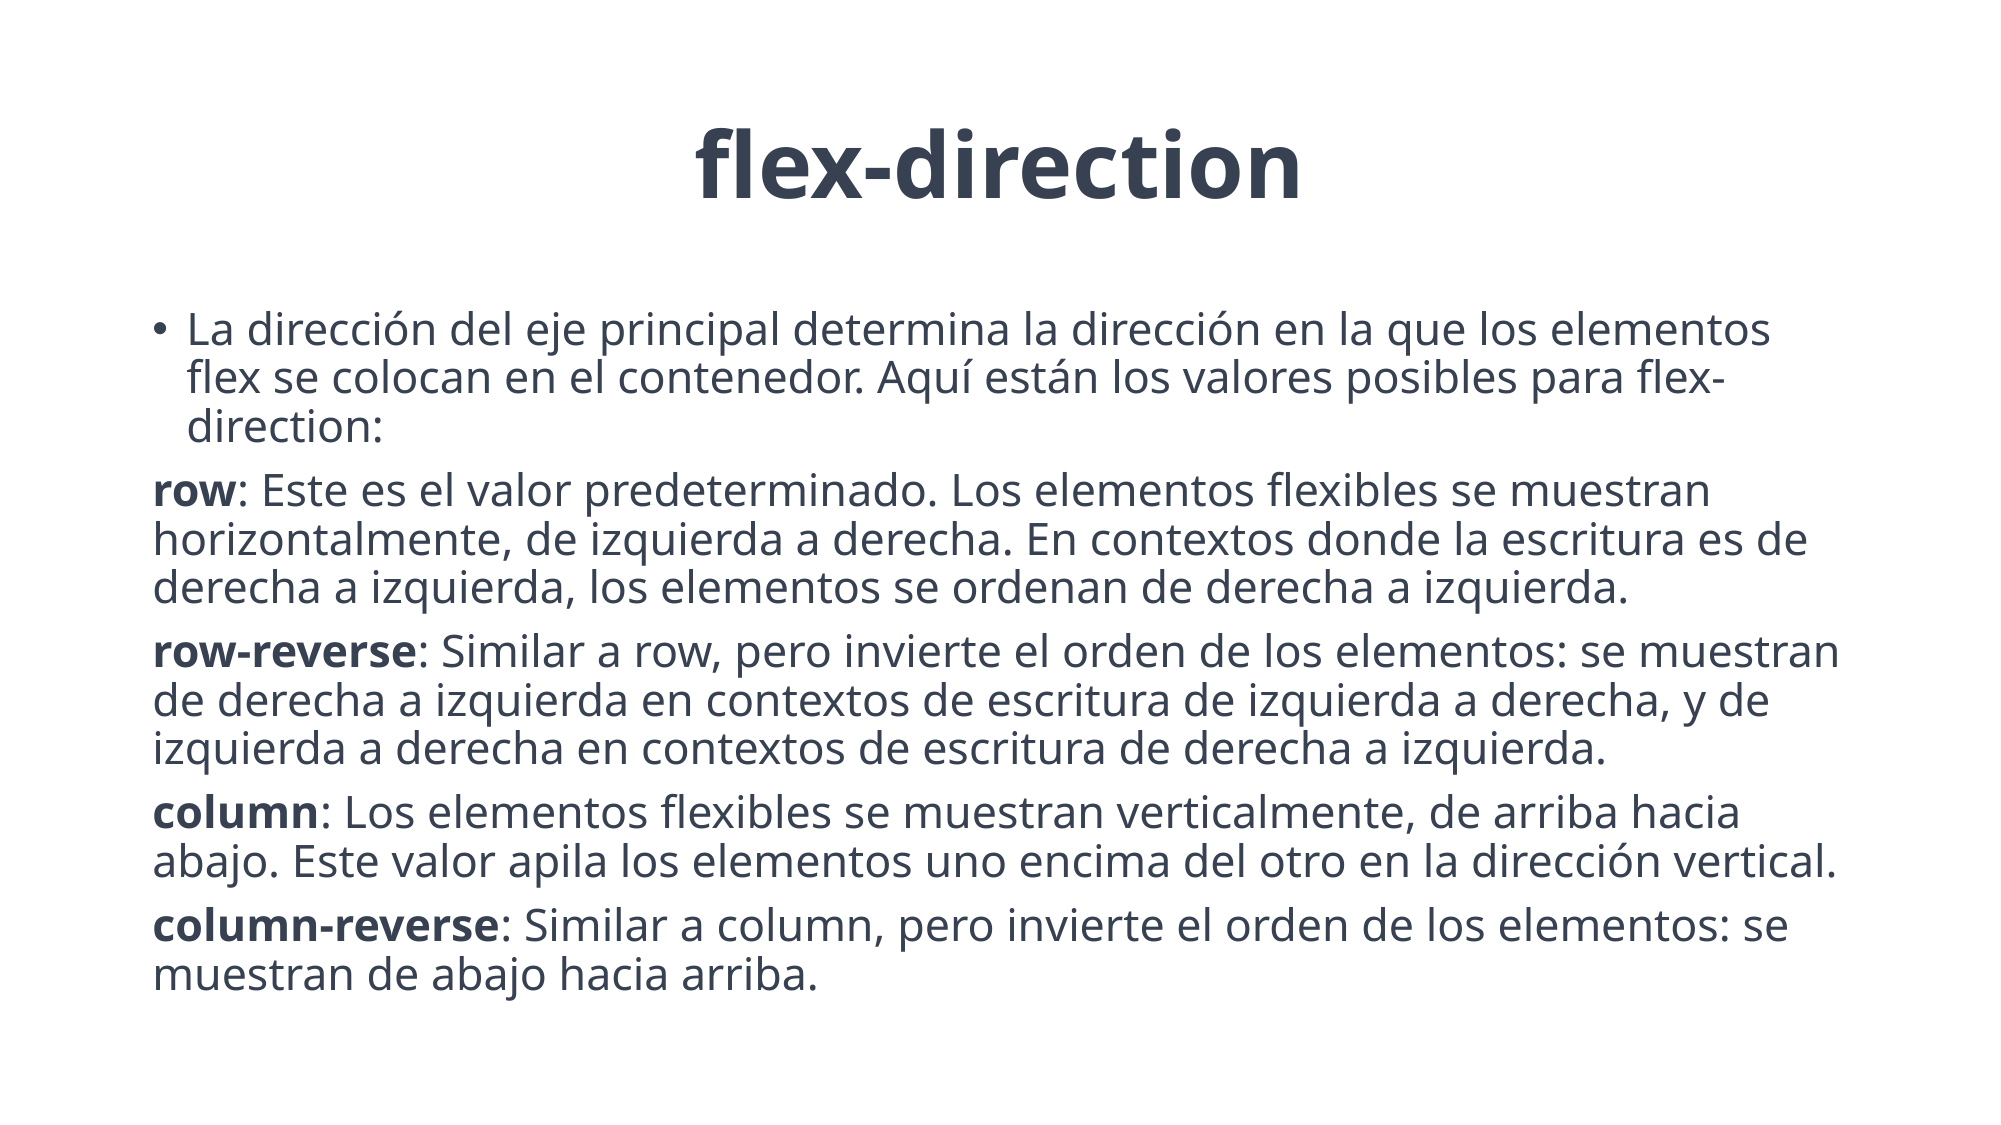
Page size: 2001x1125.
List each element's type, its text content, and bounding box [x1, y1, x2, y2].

list La dirección del eje principal determina la dirección en la que los elementos flex se colocan en el contenedor. Aquí están los valores posibles para flex-direction: row: Este es el valor predeterminado. Los elementos flexibles se muestran horizontalmente, de izquierda a derecha. En contextos donde la escritura es de derecha a izquierda, los elementos se ordenan de derecha a izquierda. row-reverse: Similar a row, pero invierte el orden de los elementos: se muestran de derecha a izquierda en contextos de escritura de izquierda a derecha, y de izquierda a derecha en contextos de escritura de derecha a izquierda. column: Los elementos flexibles se muestran verticalmente, de arriba hacia abajo. Este valor apila los elementos uno encima del otro en la dirección vertical. column-reverse: Similar a column, pero invierte el orden de los elementos: se muestran de abajo hacia arriba. [137, 299, 1863, 1014]
title flex-direction [137, 59, 1863, 278]
